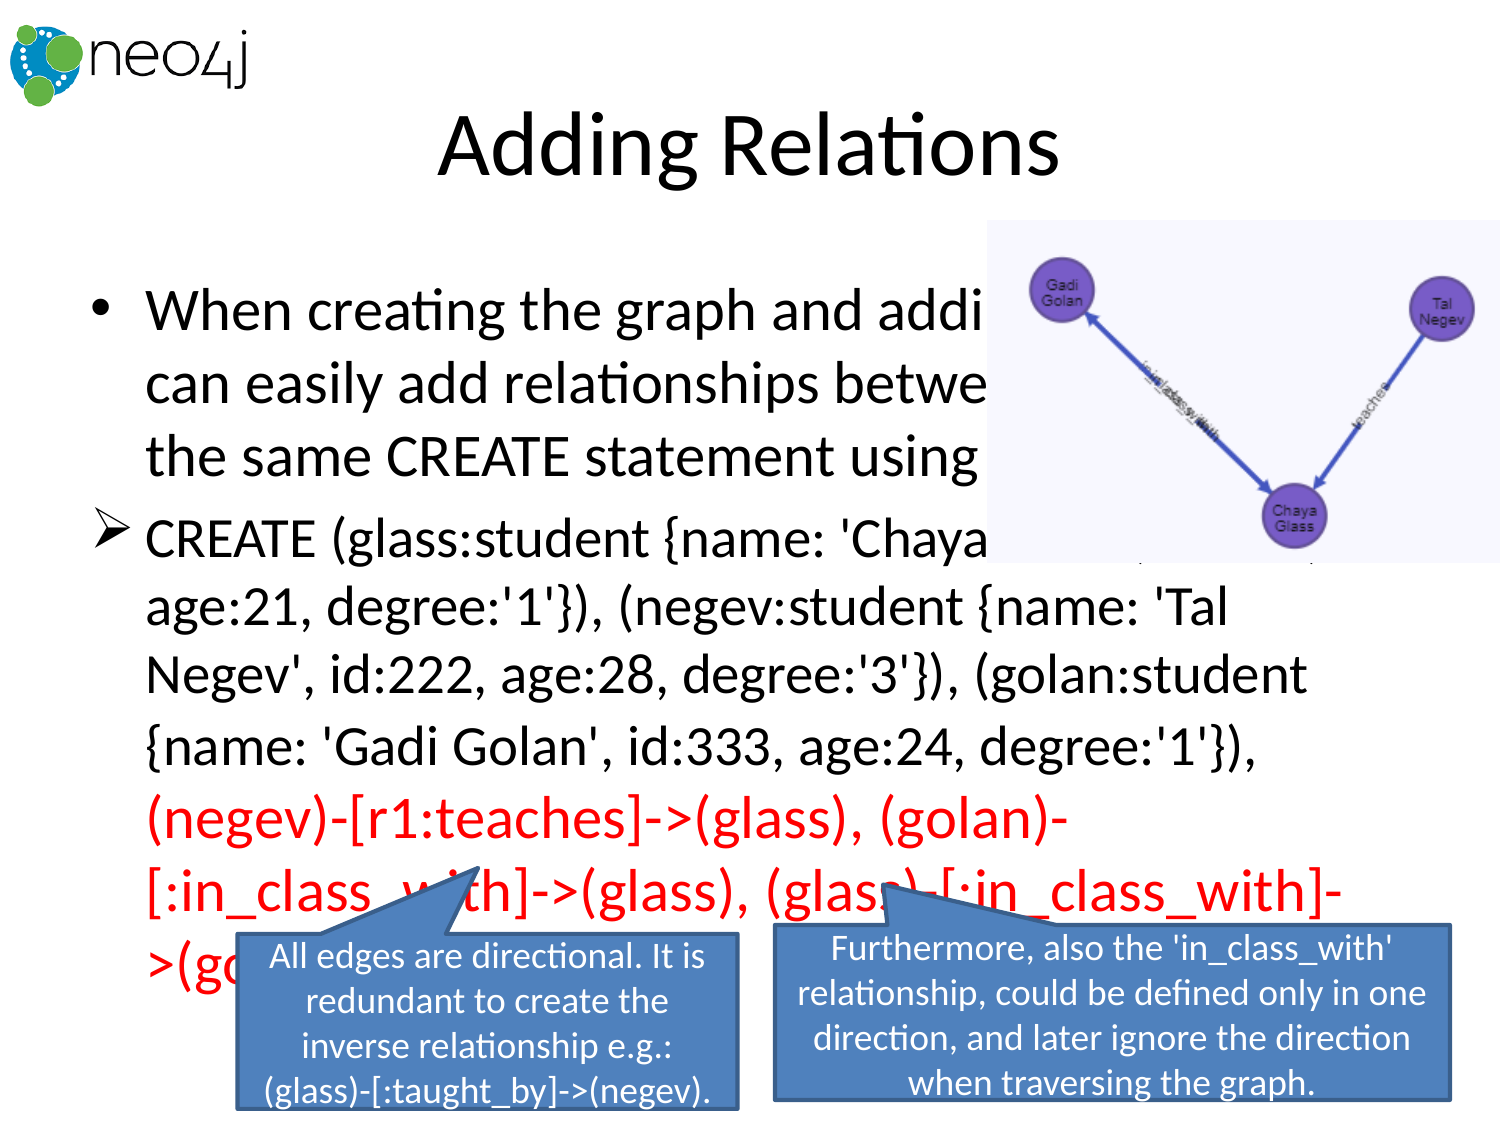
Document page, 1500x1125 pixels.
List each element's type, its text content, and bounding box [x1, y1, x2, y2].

picture [0, 0, 256, 132]
picture [987, 220, 1500, 563]
text_box Furthermore, also the 'in_class_with' relationship, could be defined only in one direction, and later ignore the direction when traversing the graph. [772, 882, 1453, 1103]
title Adding Relations [75, 45, 1425, 233]
text_box All edges are directional. It is redundant to create the inverse relationship e.g.: (glass)-[:taught_by]->(negev). [235, 866, 740, 1111]
list When creating the graph and adding the nodes we can easily add relationships between the nodes, in the same CREATE statement using the node name. CREATE (glass:student {name: 'Chaya Glass', id:111, age:21, degree:'1'}), (negev:student {name: 'Tal Negev', id:222, age:28, degree:'3'}), (golan:student {name: 'Gadi Golan', id:333, age:24, degree:'1'}), (negev)-[r1:teaches]->(glass), (golan)-[:in_class_with]->(glass), (glass)-[:in_class_with]->(golan) [75, 262, 1425, 1005]
